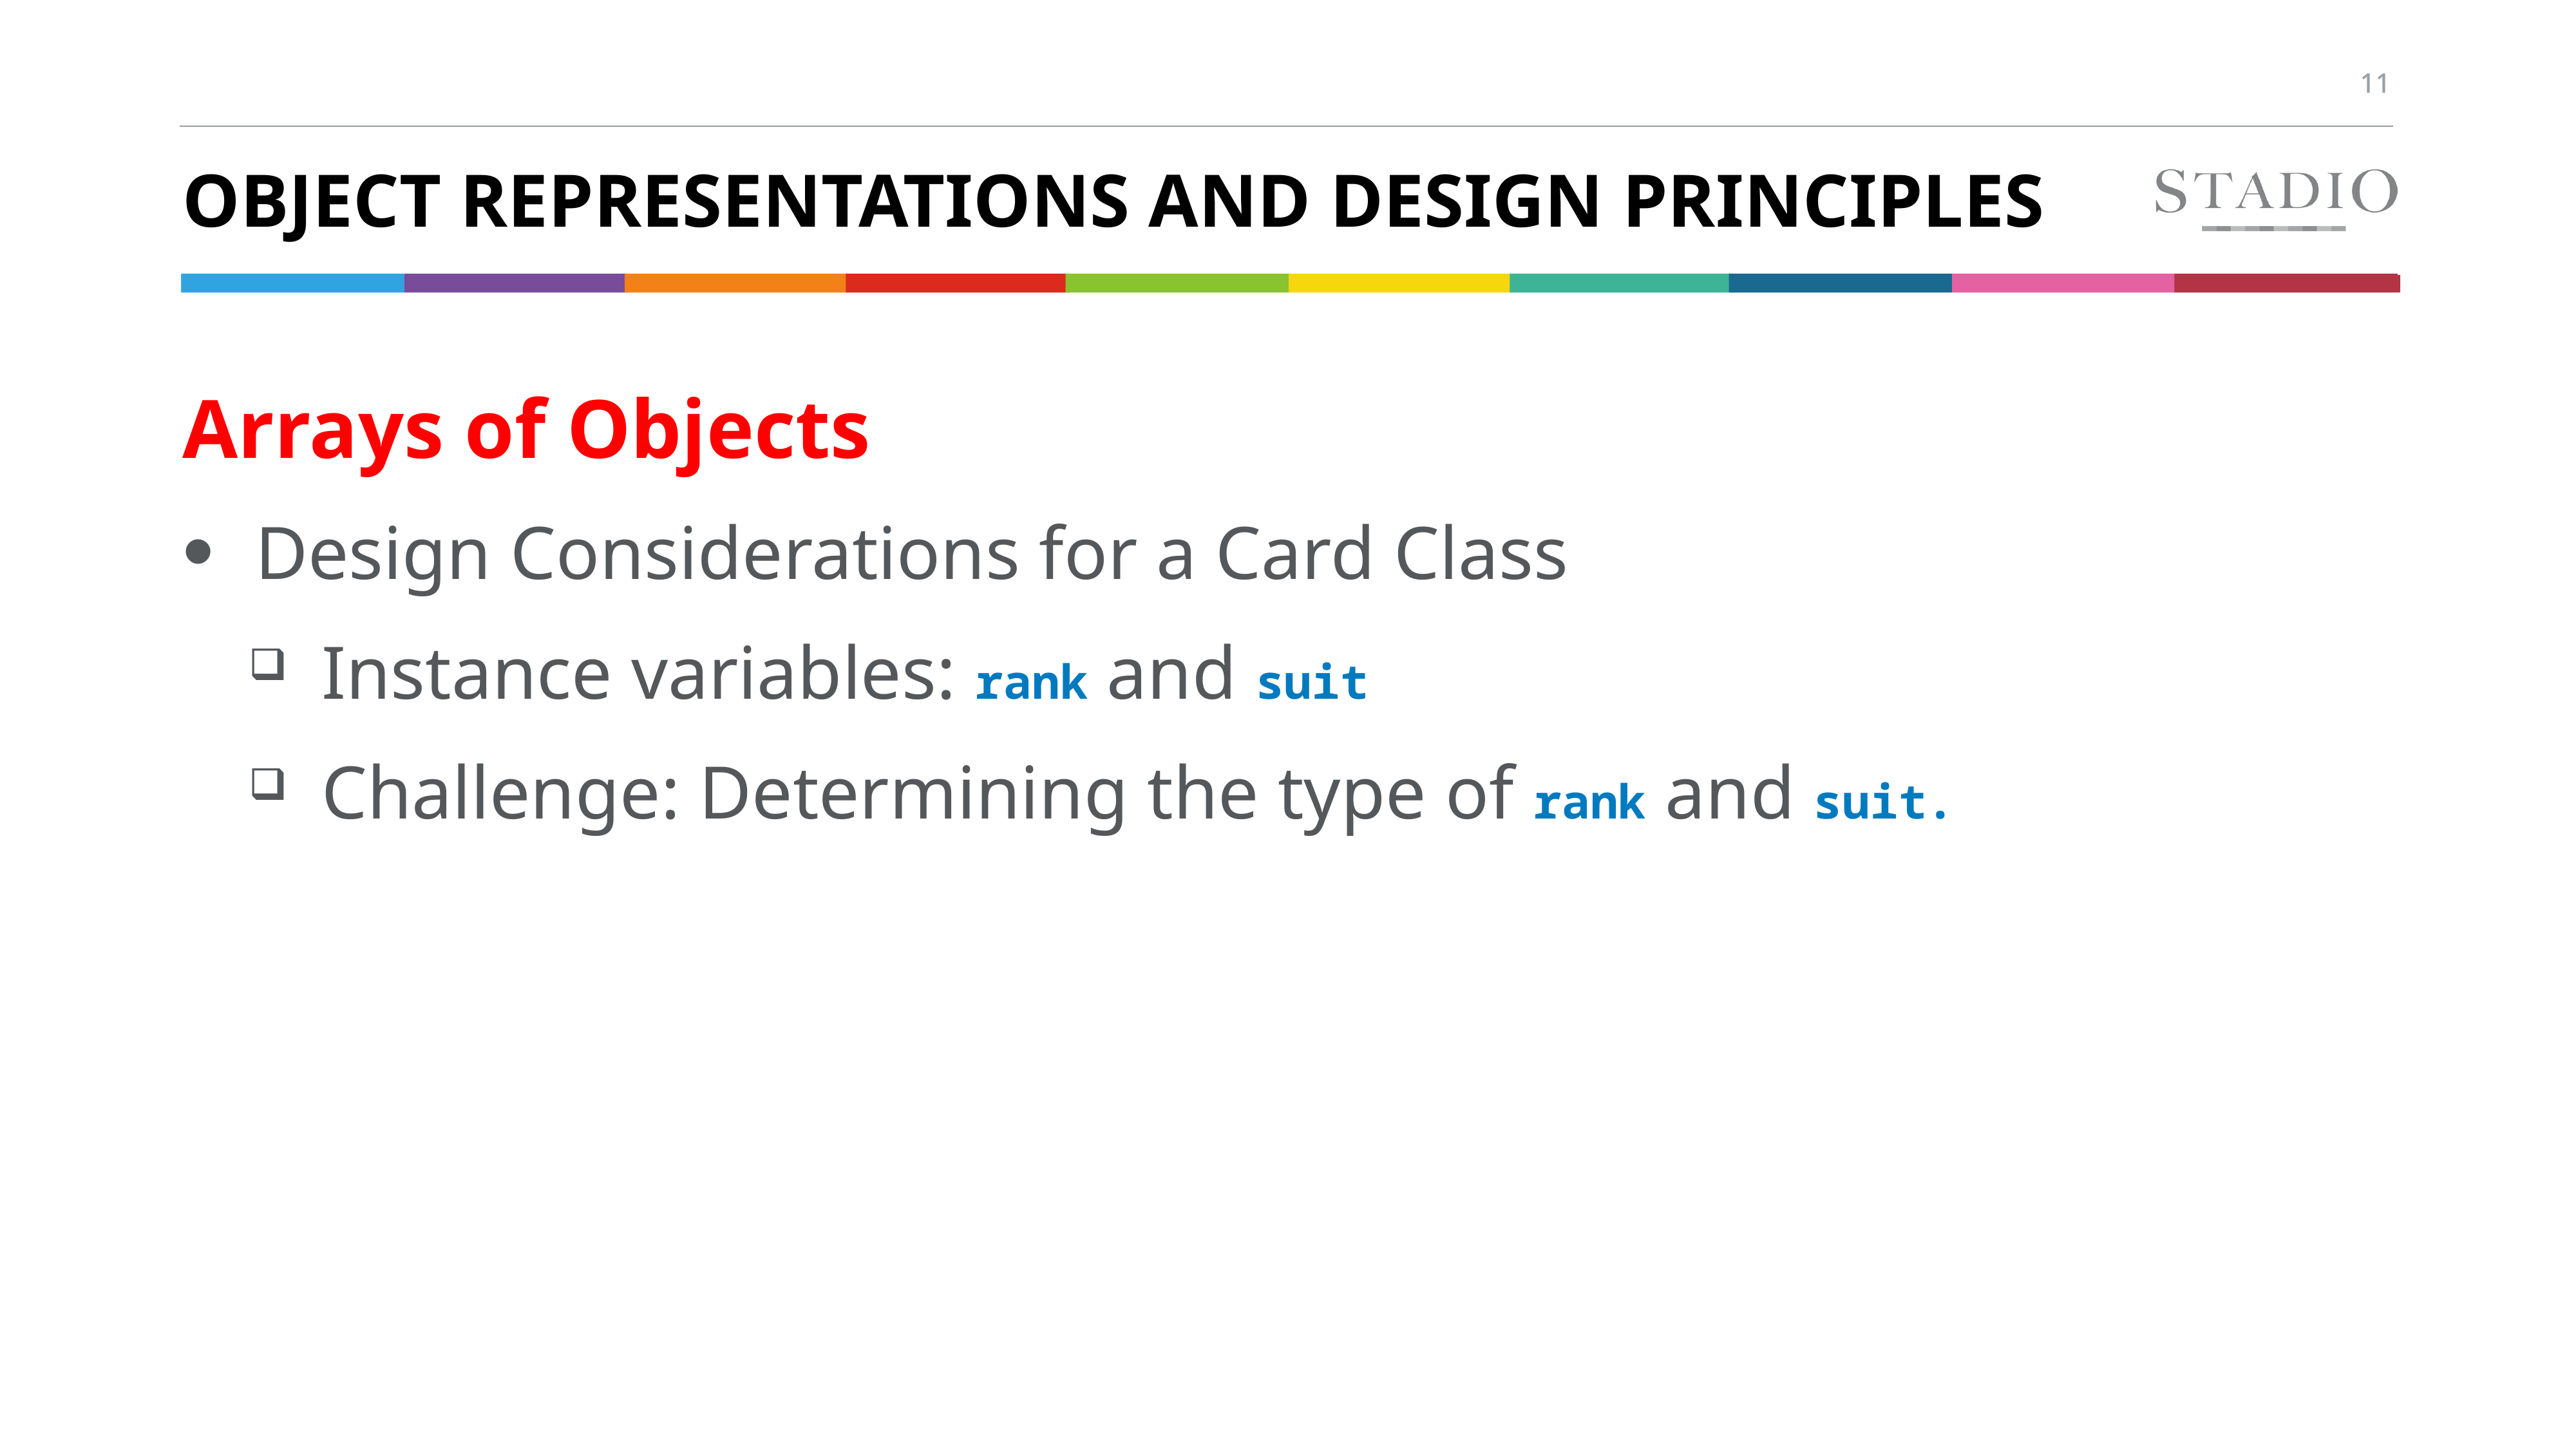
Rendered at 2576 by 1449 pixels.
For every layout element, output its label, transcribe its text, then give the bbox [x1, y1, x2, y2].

title Object Representations and Design Principles [182, 128, 2069, 131]
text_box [181, 273, 2398, 293]
list Arrays of Objects Design Considerations for a Card Class Instance variables: rank and suit Challenge: Determining the type of rank and suit. [182, 367, 2402, 1370]
picture [2112, 126, 2441, 274]
text_box [178, 131, 2398, 279]
